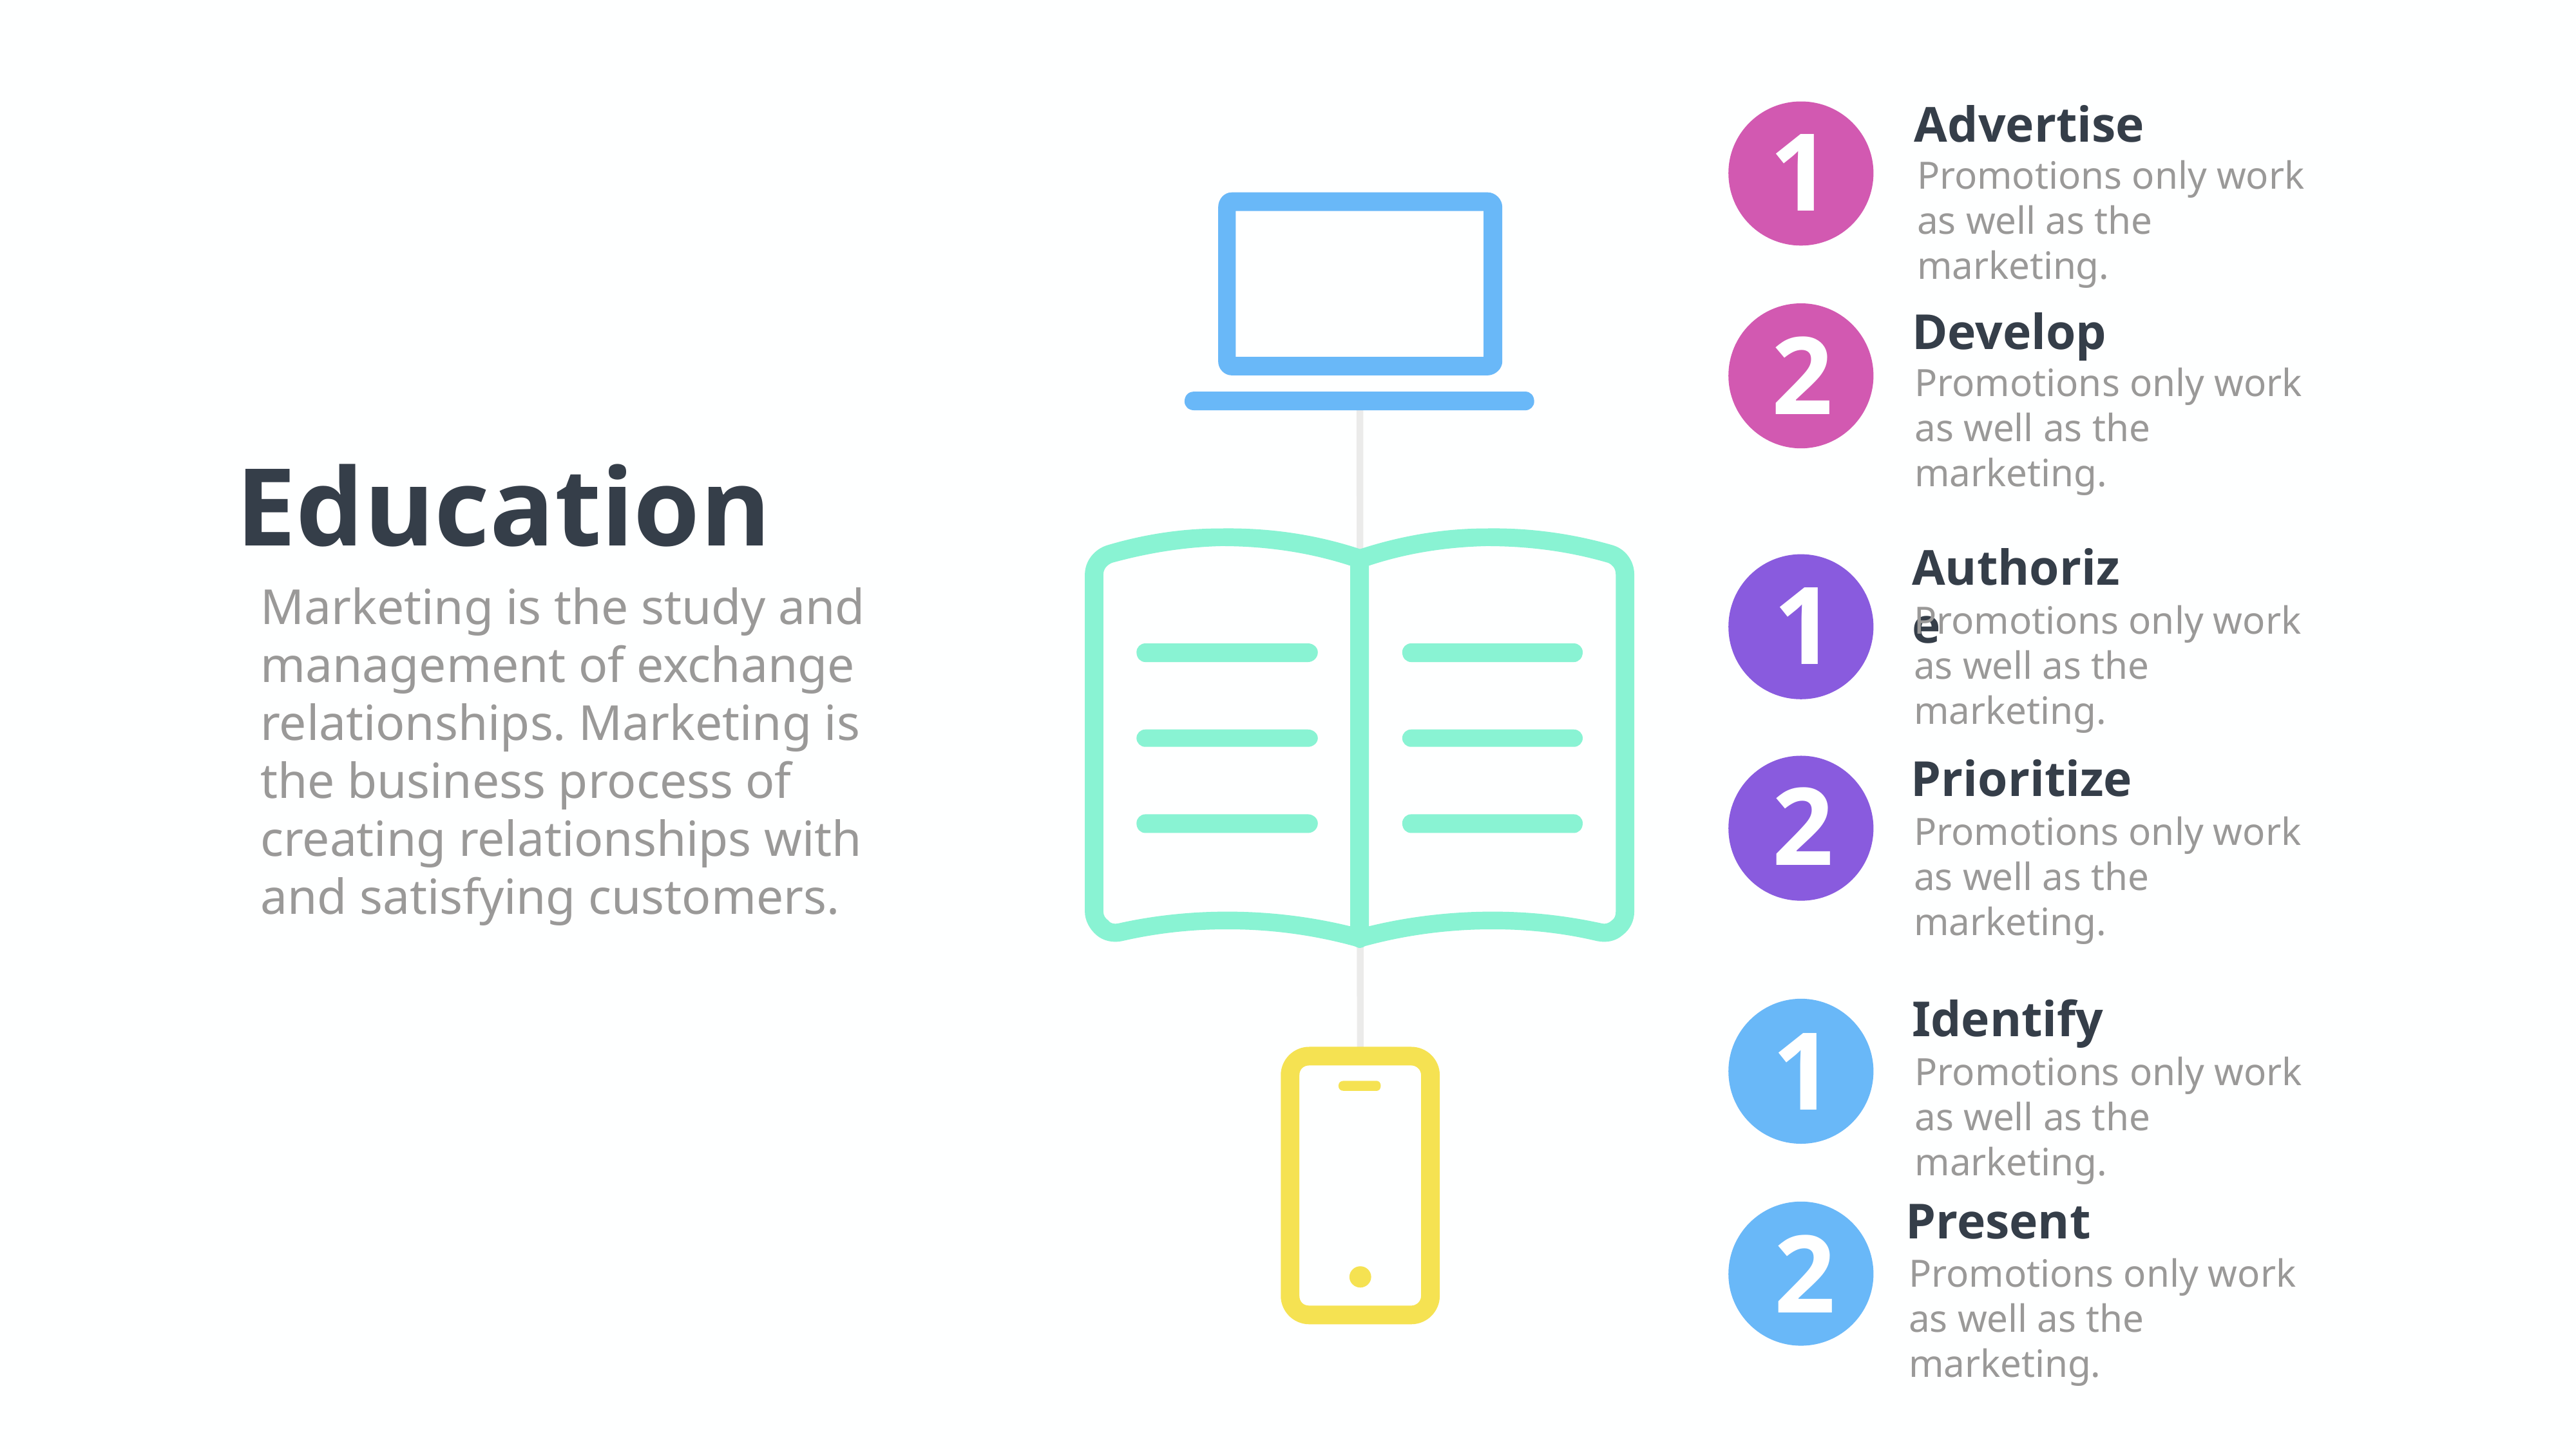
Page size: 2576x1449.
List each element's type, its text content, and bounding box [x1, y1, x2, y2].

text_box [1844, 1012, 1874, 1130]
text_box [1136, 814, 1318, 833]
text_box [1728, 113, 1760, 234]
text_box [1902, 983, 2341, 1144]
text_box [1728, 564, 1764, 689]
text_box 2 [1764, 1200, 1846, 1340]
text_box [1136, 643, 1318, 663]
text_box [1768, 1136, 1834, 1144]
text_box [1338, 1081, 1381, 1091]
text_box 1 [1764, 552, 1845, 691]
text_box [1350, 528, 1635, 948]
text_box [1904, 89, 2343, 248]
text_box [1728, 766, 1762, 890]
text_box [1766, 237, 1836, 246]
text_box [1766, 892, 1836, 901]
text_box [1902, 296, 2341, 455]
text_box [1844, 770, 1874, 887]
text_box [1728, 314, 1762, 437]
text_box [1843, 316, 1874, 435]
text_box [1768, 440, 1834, 449]
text_box [1085, 528, 1359, 947]
text_box [1842, 113, 1874, 234]
text_box 2 [1762, 753, 1844, 892]
text_box [1402, 814, 1583, 833]
text_box 1 [1762, 998, 1844, 1136]
text_box [1281, 1046, 1440, 1325]
text_box 1 [1760, 99, 1842, 237]
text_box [1902, 532, 2340, 693]
text_box [1136, 729, 1318, 747]
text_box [250, 433, 883, 933]
text_box [1845, 569, 1874, 685]
text_box [1402, 643, 1583, 663]
text_box [1728, 1010, 1762, 1133]
text_box [1728, 1211, 1764, 1336]
text_box 2 [1762, 302, 1843, 440]
text_box [1767, 691, 1835, 699]
text_box [1771, 1340, 1831, 1346]
text_box [1184, 392, 1534, 411]
text_box [1846, 1217, 1874, 1331]
text_box [1218, 192, 1503, 375]
text_box [1402, 729, 1583, 747]
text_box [1896, 1185, 2335, 1346]
text_box [1349, 1266, 1371, 1288]
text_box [1902, 743, 2340, 904]
